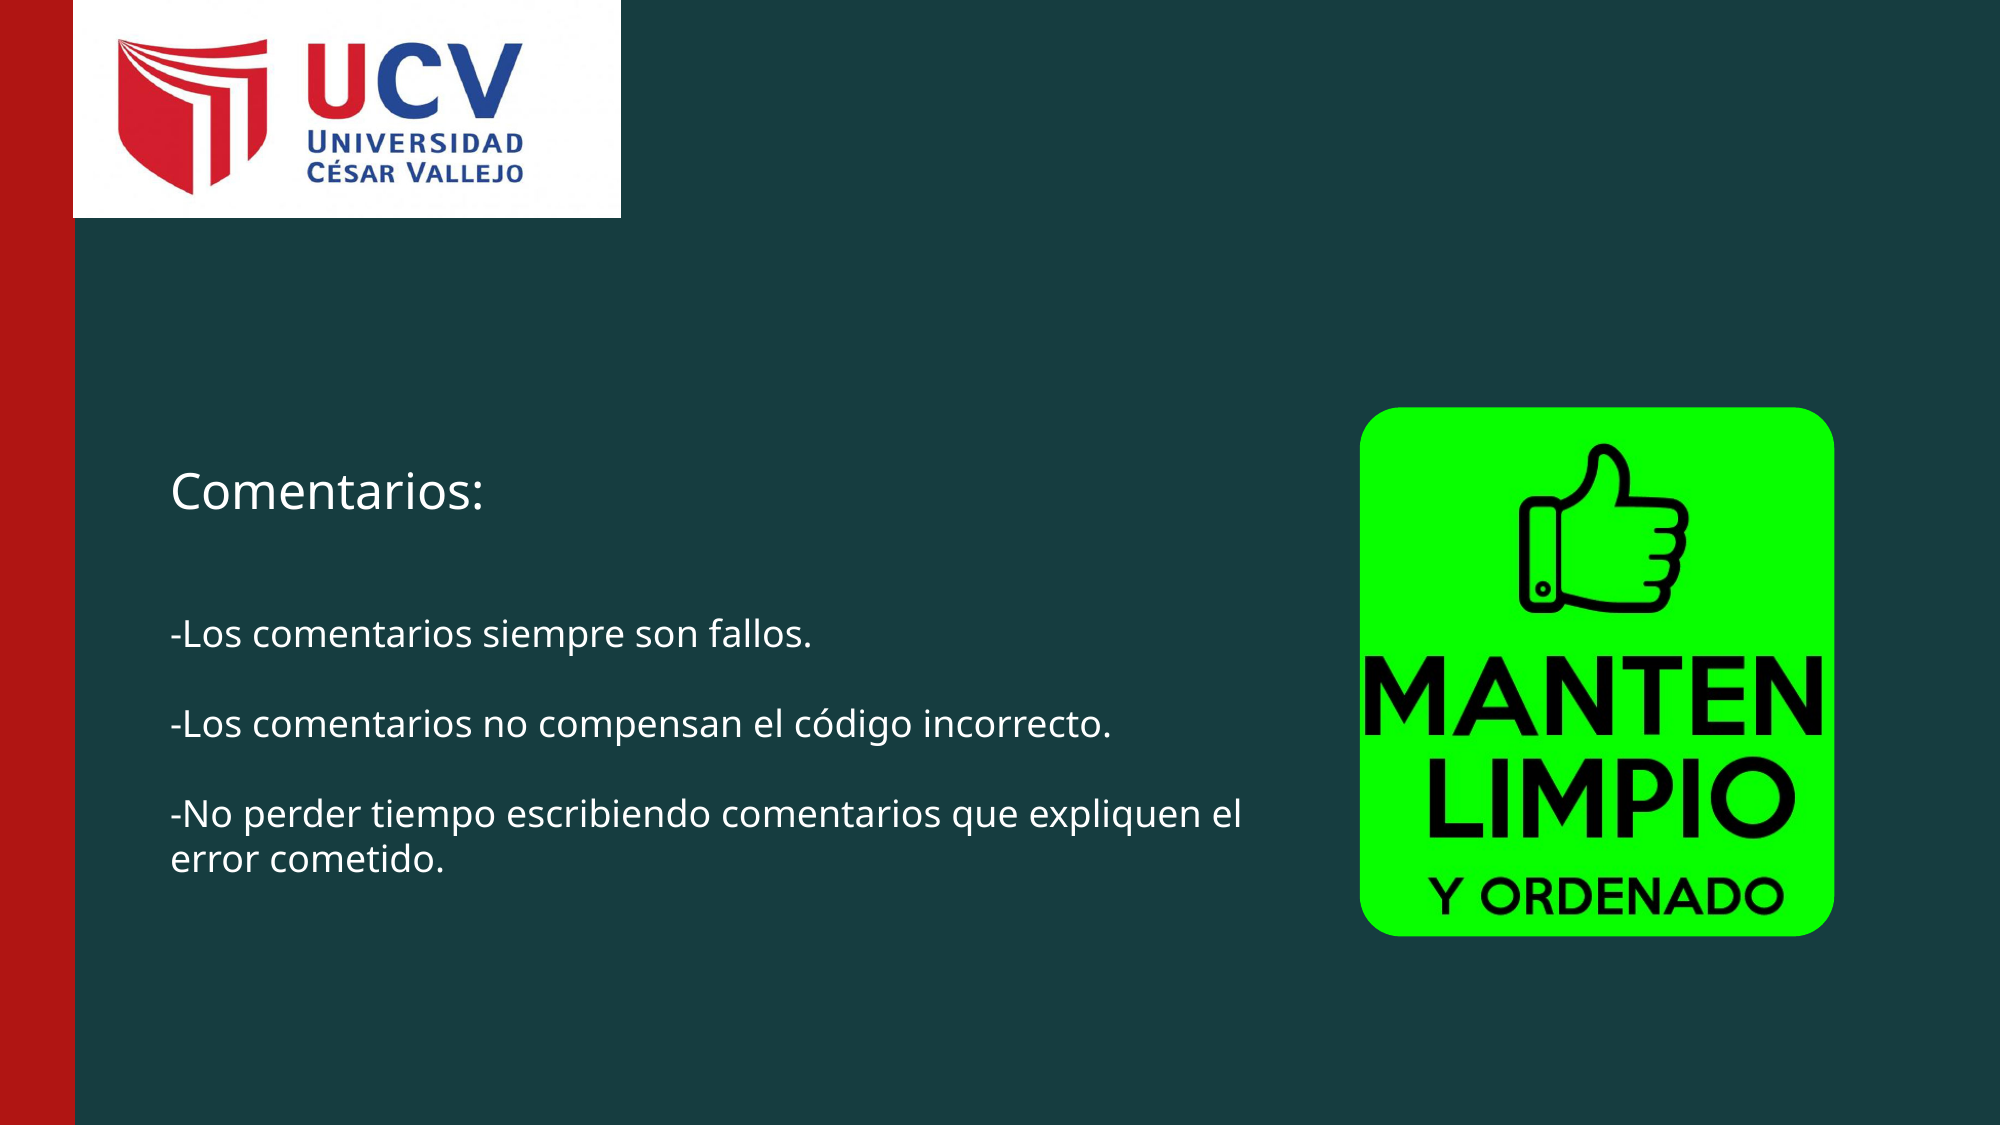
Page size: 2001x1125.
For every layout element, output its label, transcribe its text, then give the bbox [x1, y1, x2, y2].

text_box Comentarios: -Los comentarios siempre son fallos. -Los comentarios no compensan el código incorrecto. -No perder tiempo escribiendo comentarios que expliquen el error cometido. [155, 452, 1307, 887]
picture [1359, 407, 1835, 937]
picture [73, 0, 621, 218]
